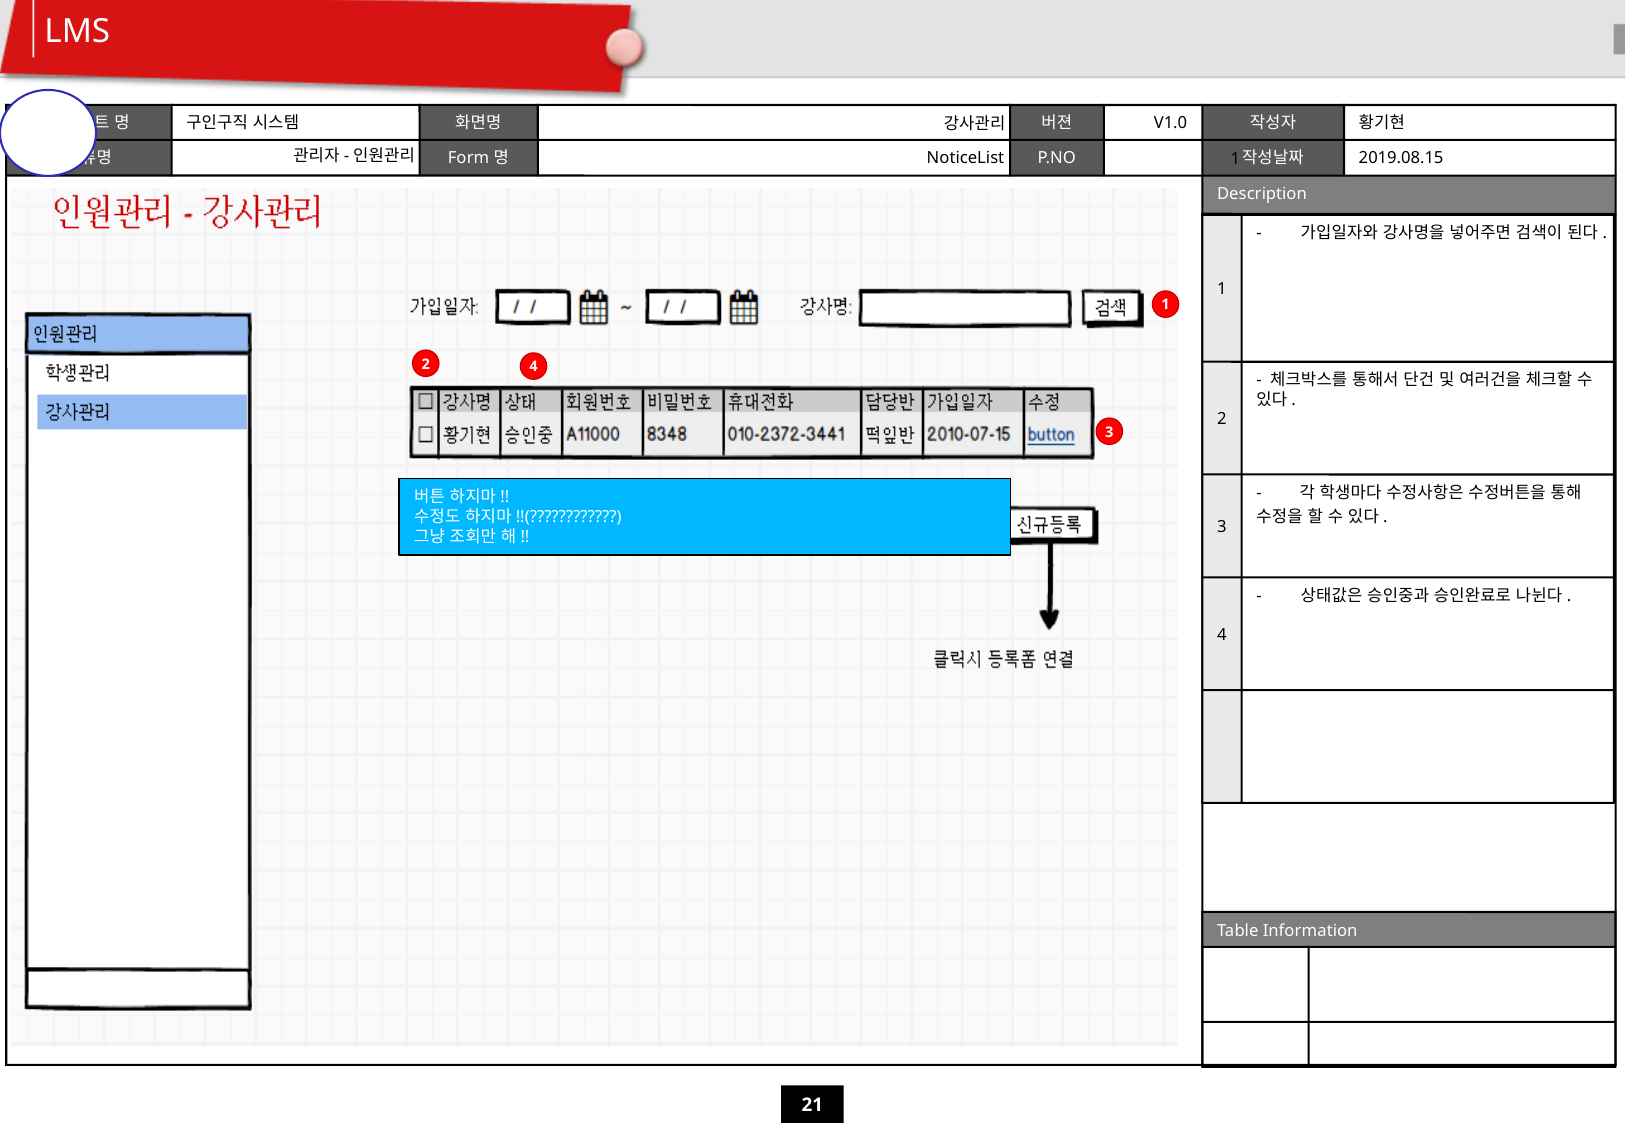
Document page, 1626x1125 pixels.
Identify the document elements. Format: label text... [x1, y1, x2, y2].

text_box 관리자 [0, 88, 98, 177]
text_box 관리자-인원관리 [174, 137, 422, 173]
picture [11, 188, 1178, 1047]
text_box NoticeList [539, 141, 1011, 173]
picture [0, 0, 1625, 110]
text_box LMS [29, 0, 597, 57]
text_box 강사관리 [539, 103, 1012, 142]
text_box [1202, 214, 1614, 803]
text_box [1202, 911, 1616, 1067]
text_box 1 [1105, 140, 1247, 176]
